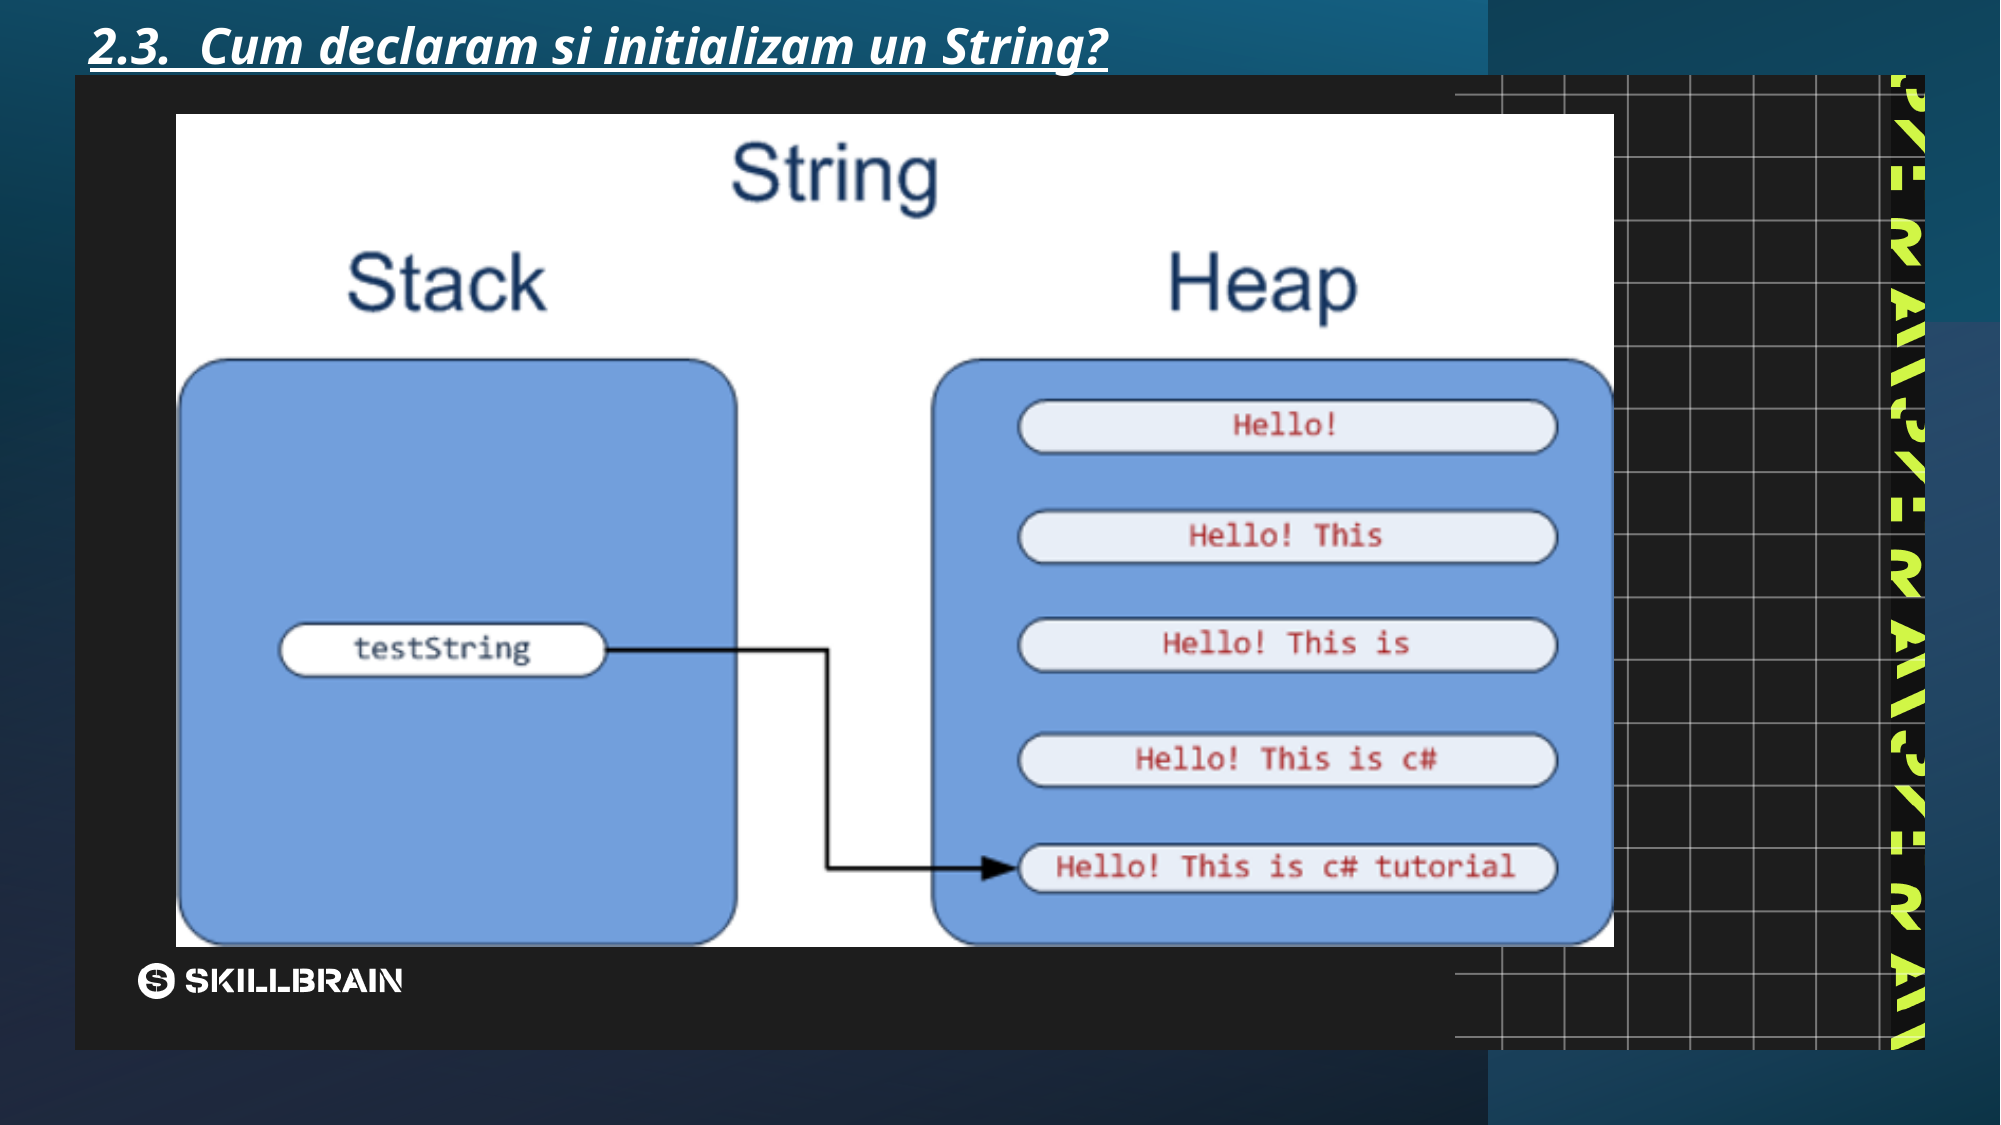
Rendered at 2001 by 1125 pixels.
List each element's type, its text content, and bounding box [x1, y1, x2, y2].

text_box [0, 321, 2000, 1125]
text_box [1489, 0, 2000, 321]
text_box 2.3. Cum declaram si initializam un String? [75, 7, 1594, 74]
picture [74, 74, 1926, 1051]
text_box [0, 0, 1489, 321]
